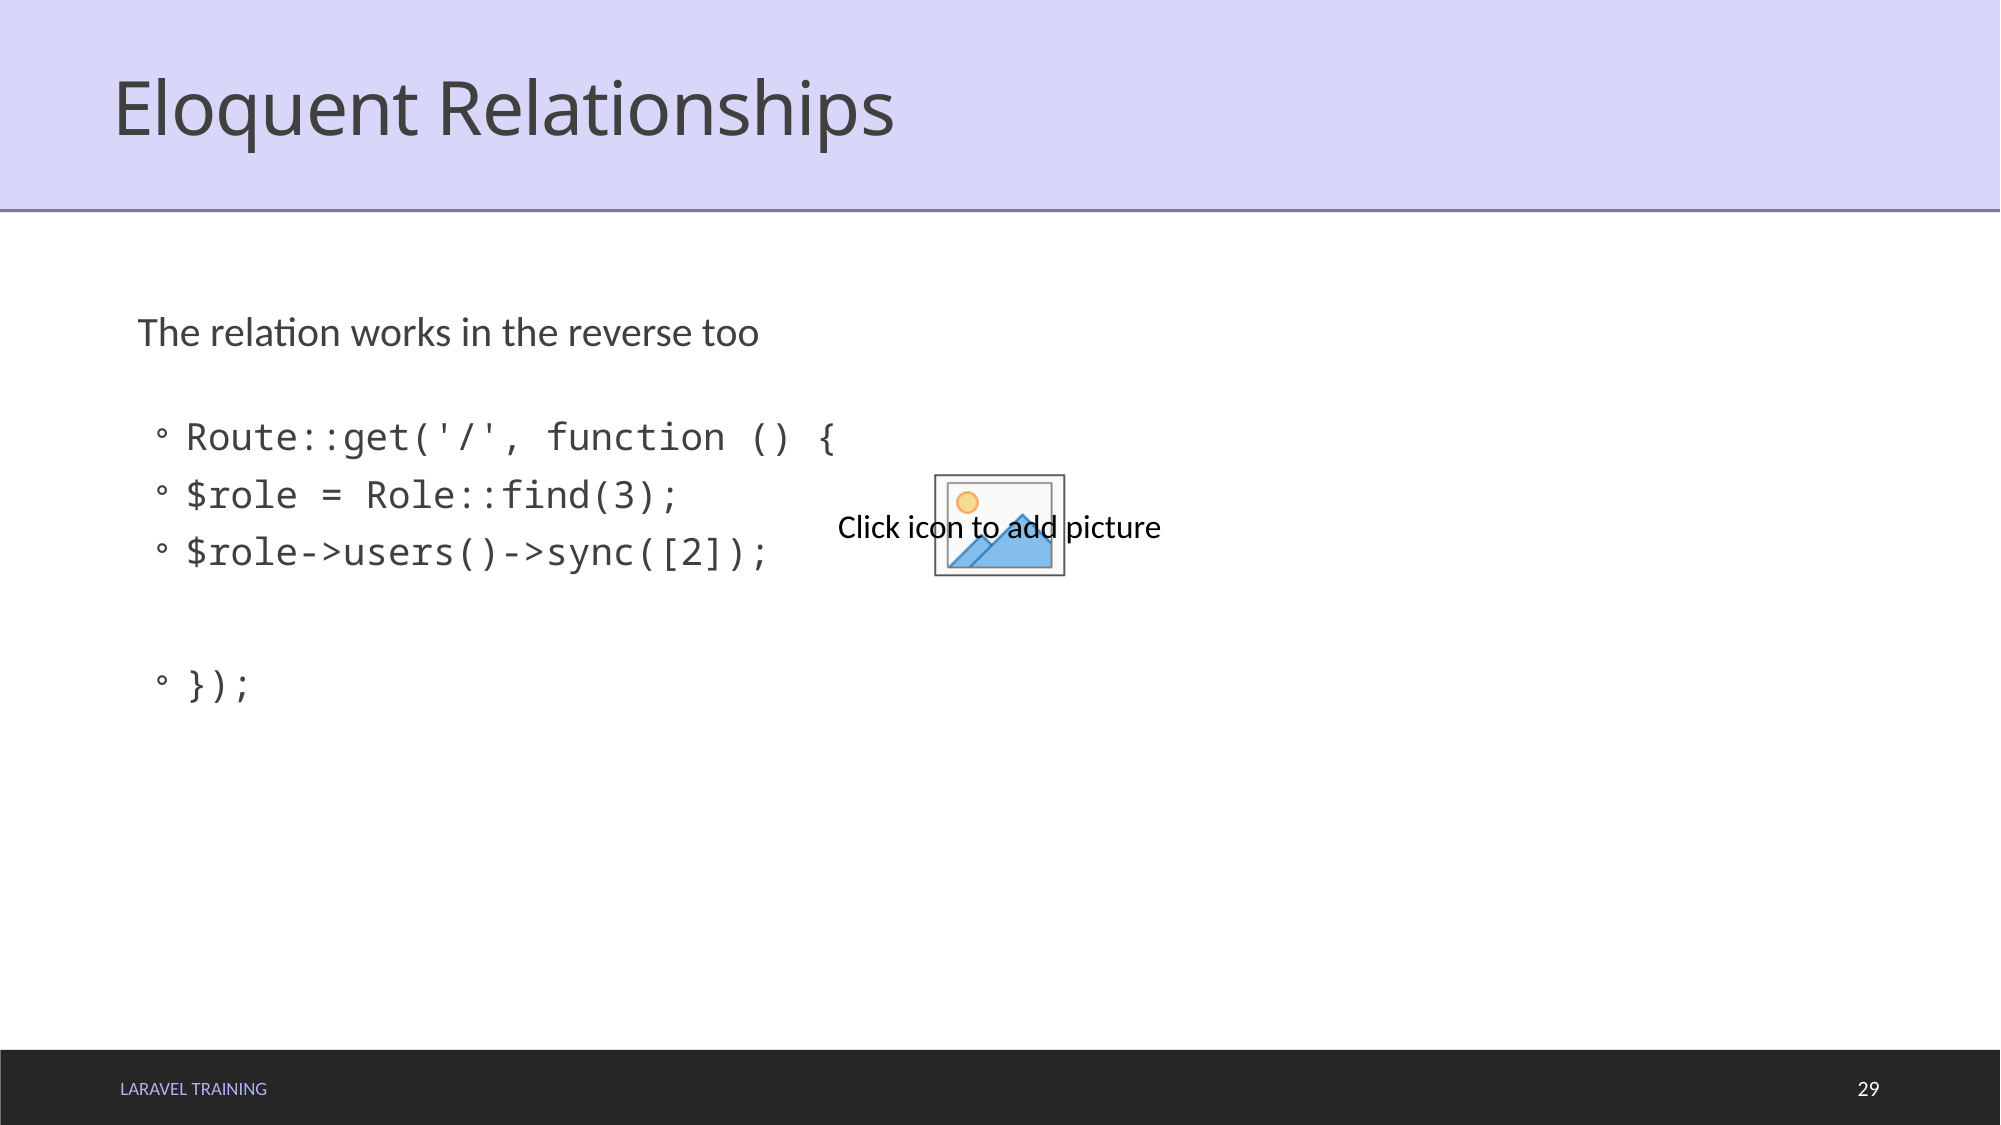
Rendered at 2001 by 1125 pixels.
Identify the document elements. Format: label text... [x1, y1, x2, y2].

slide_number 29 [1793, 1062, 1895, 1118]
footer LARAVEL TRAINING [105, 1062, 1224, 1118]
picture [0, 0, 2000, 1052]
